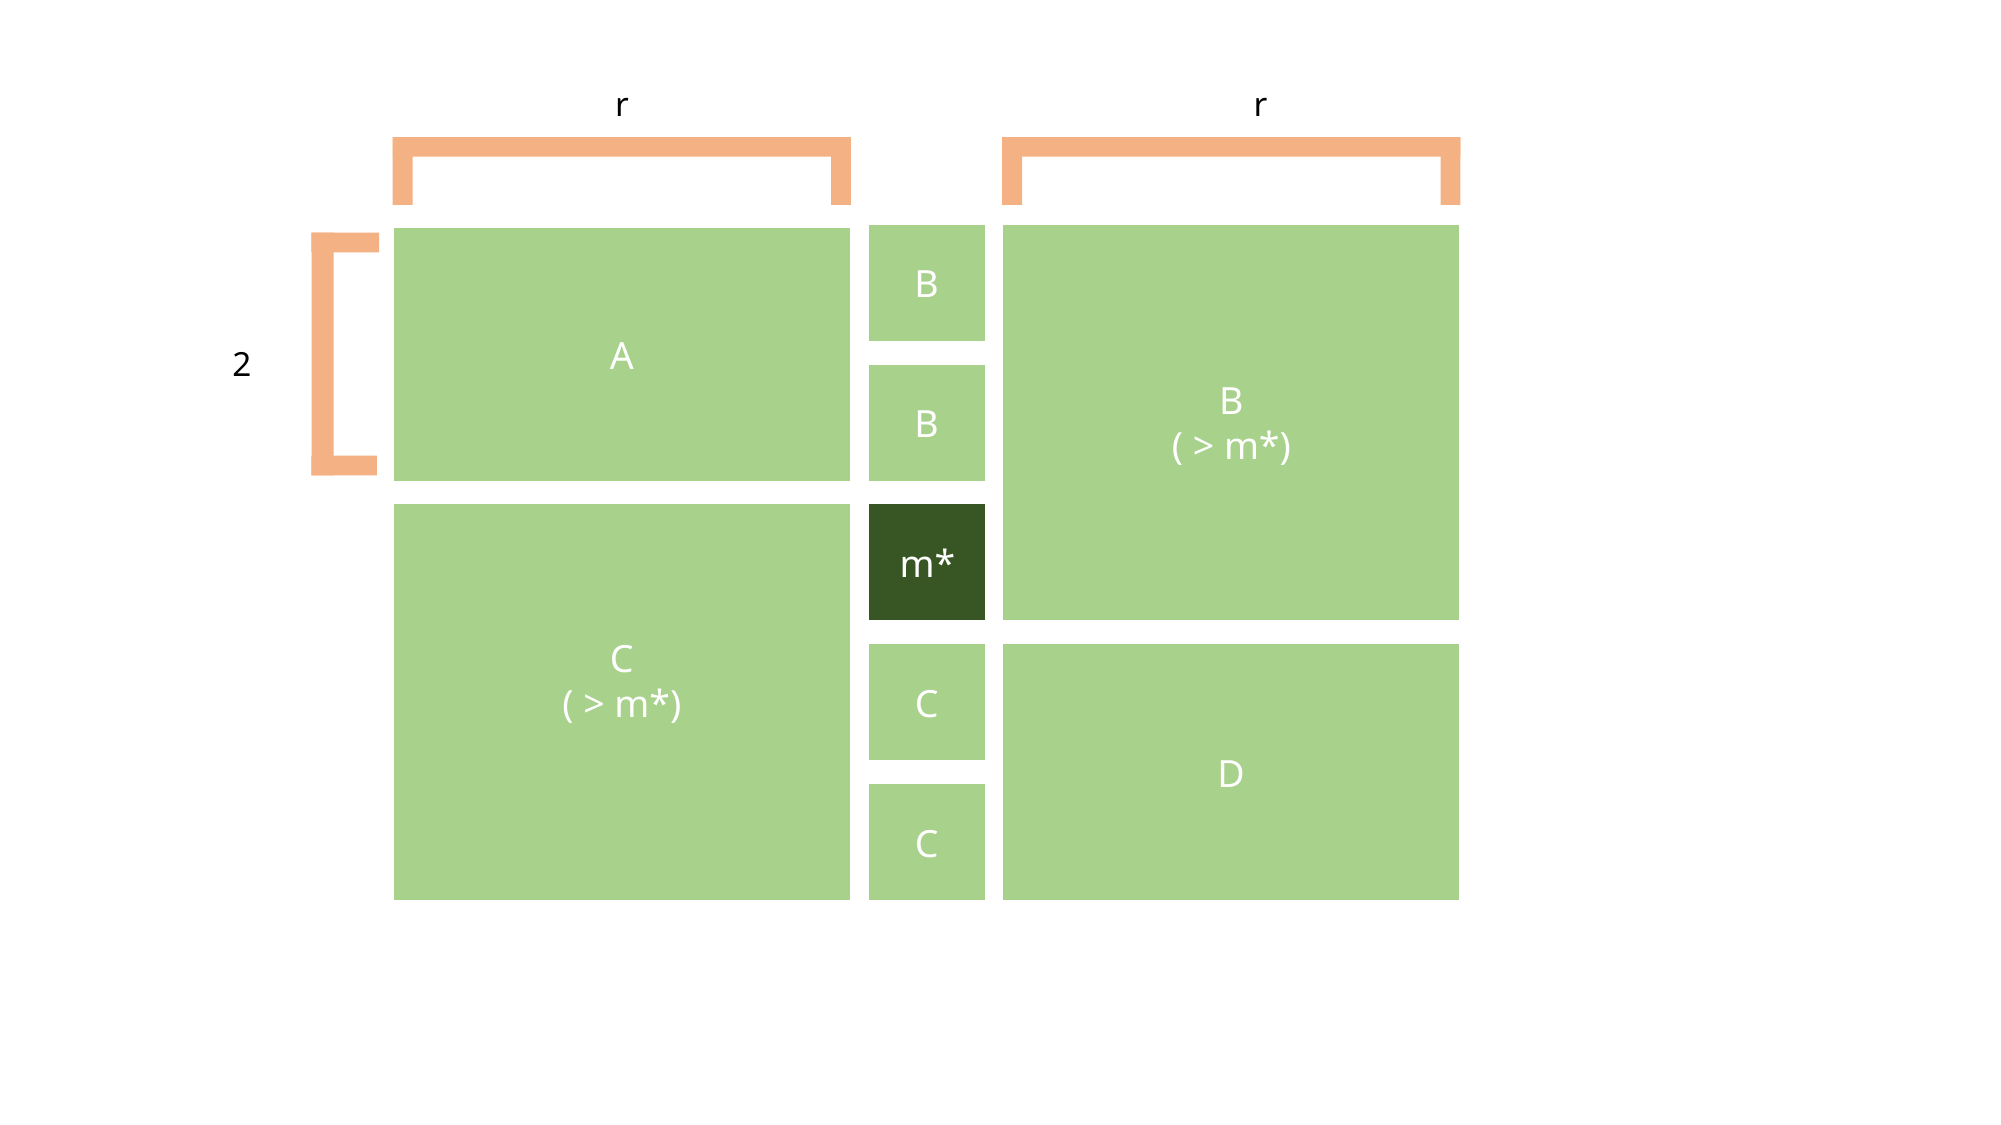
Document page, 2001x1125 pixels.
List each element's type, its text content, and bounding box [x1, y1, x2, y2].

text_box B ( > m*) [1001, 223, 1461, 622]
text_box C ( > m*) [392, 502, 852, 902]
text_box [1001, 136, 1023, 206]
text_box [1023, 136, 1440, 158]
text_box [310, 455, 378, 476]
text_box C [867, 782, 987, 902]
text_box [414, 136, 830, 158]
text_box [311, 253, 335, 455]
text_box [1440, 136, 1461, 206]
text_box B [867, 363, 987, 483]
text_box r [1158, 75, 1363, 131]
text_box D [1001, 642, 1461, 902]
text_box [310, 232, 380, 253]
text_box B [867, 223, 987, 343]
text_box [830, 136, 852, 206]
text_box A [392, 226, 852, 483]
text_box C [867, 642, 987, 762]
text_box r [520, 75, 724, 131]
text_box m* [867, 502, 987, 622]
text_box [392, 136, 414, 206]
text_box 2 [193, 335, 290, 391]
